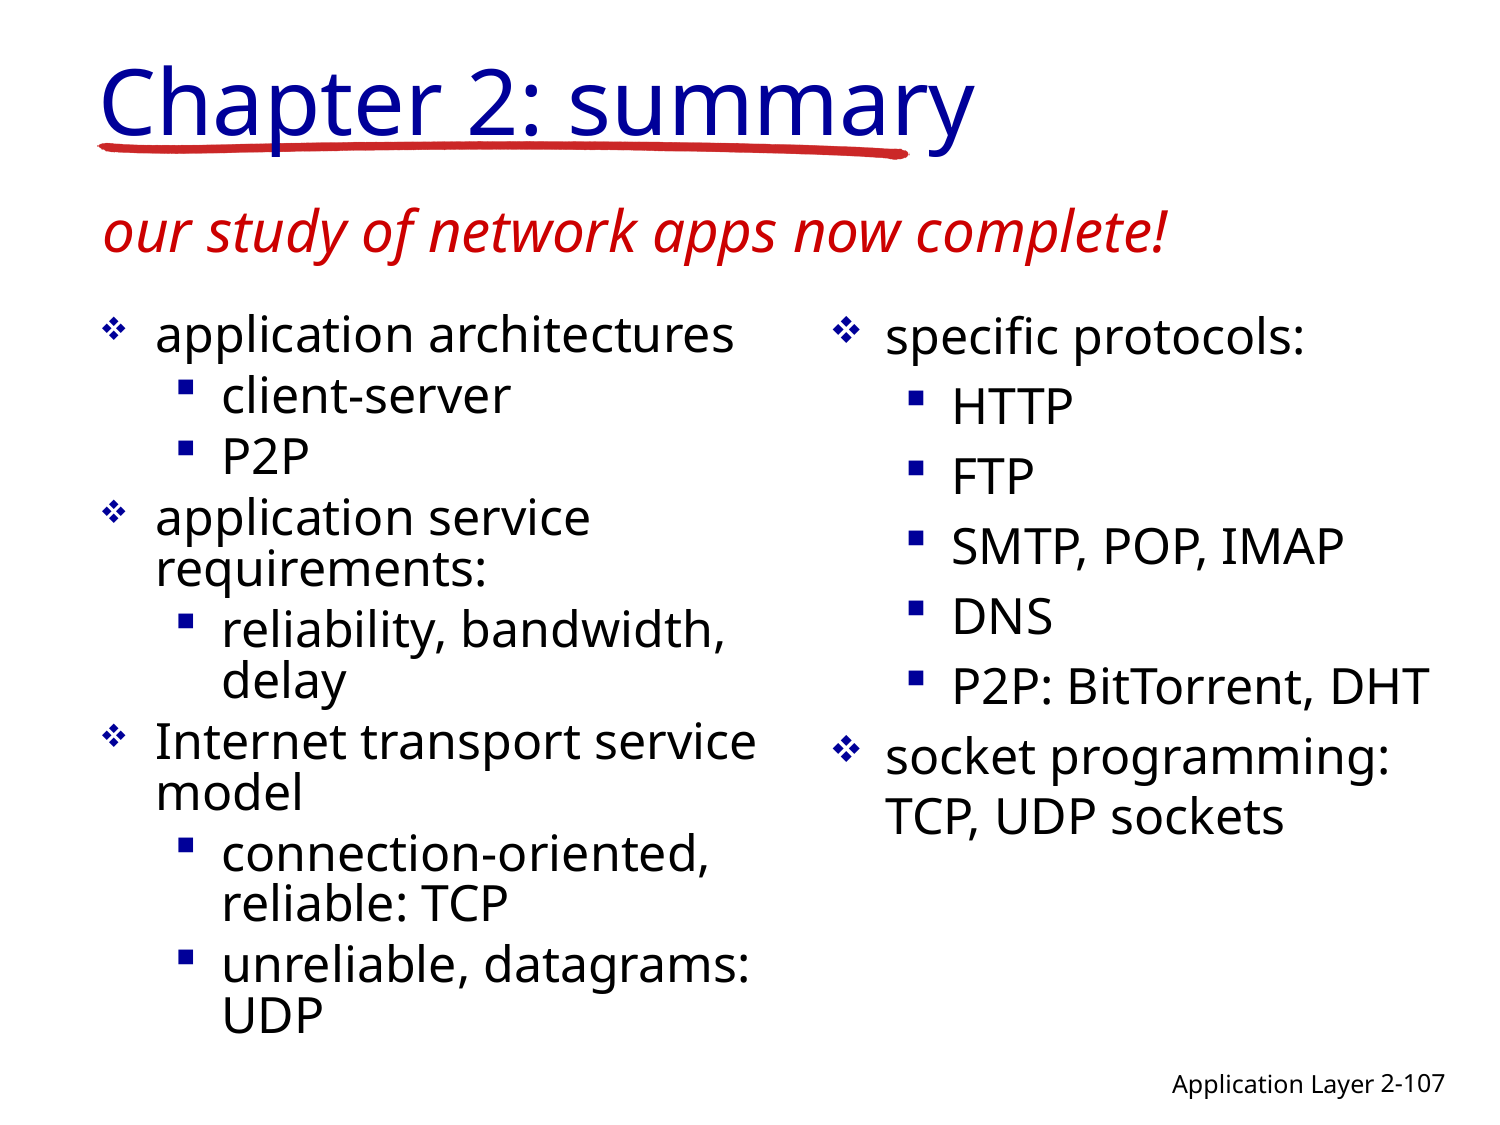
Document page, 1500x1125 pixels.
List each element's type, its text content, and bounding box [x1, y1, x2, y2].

title Chapter 2: summary [83, 32, 1026, 167]
footer Application Layer [914, 1060, 1391, 1109]
list application architectures client-server P2P application service requirements: reliability, bandwidth, delay Internet transport service model connection-oriented, reliable: TCP unreliable, datagrams: UDP [84, 304, 792, 908]
text_box specific protocols: HTTP FTP SMTP, POP, IMAP DNS P2P: BitTorrent, DHT socket programming: TCP, UDP sockets [814, 296, 1465, 900]
list our study of network apps now complete! [87, 197, 1331, 309]
picture [93, 136, 919, 166]
slide_number 2-107 [1365, 1059, 1477, 1106]
